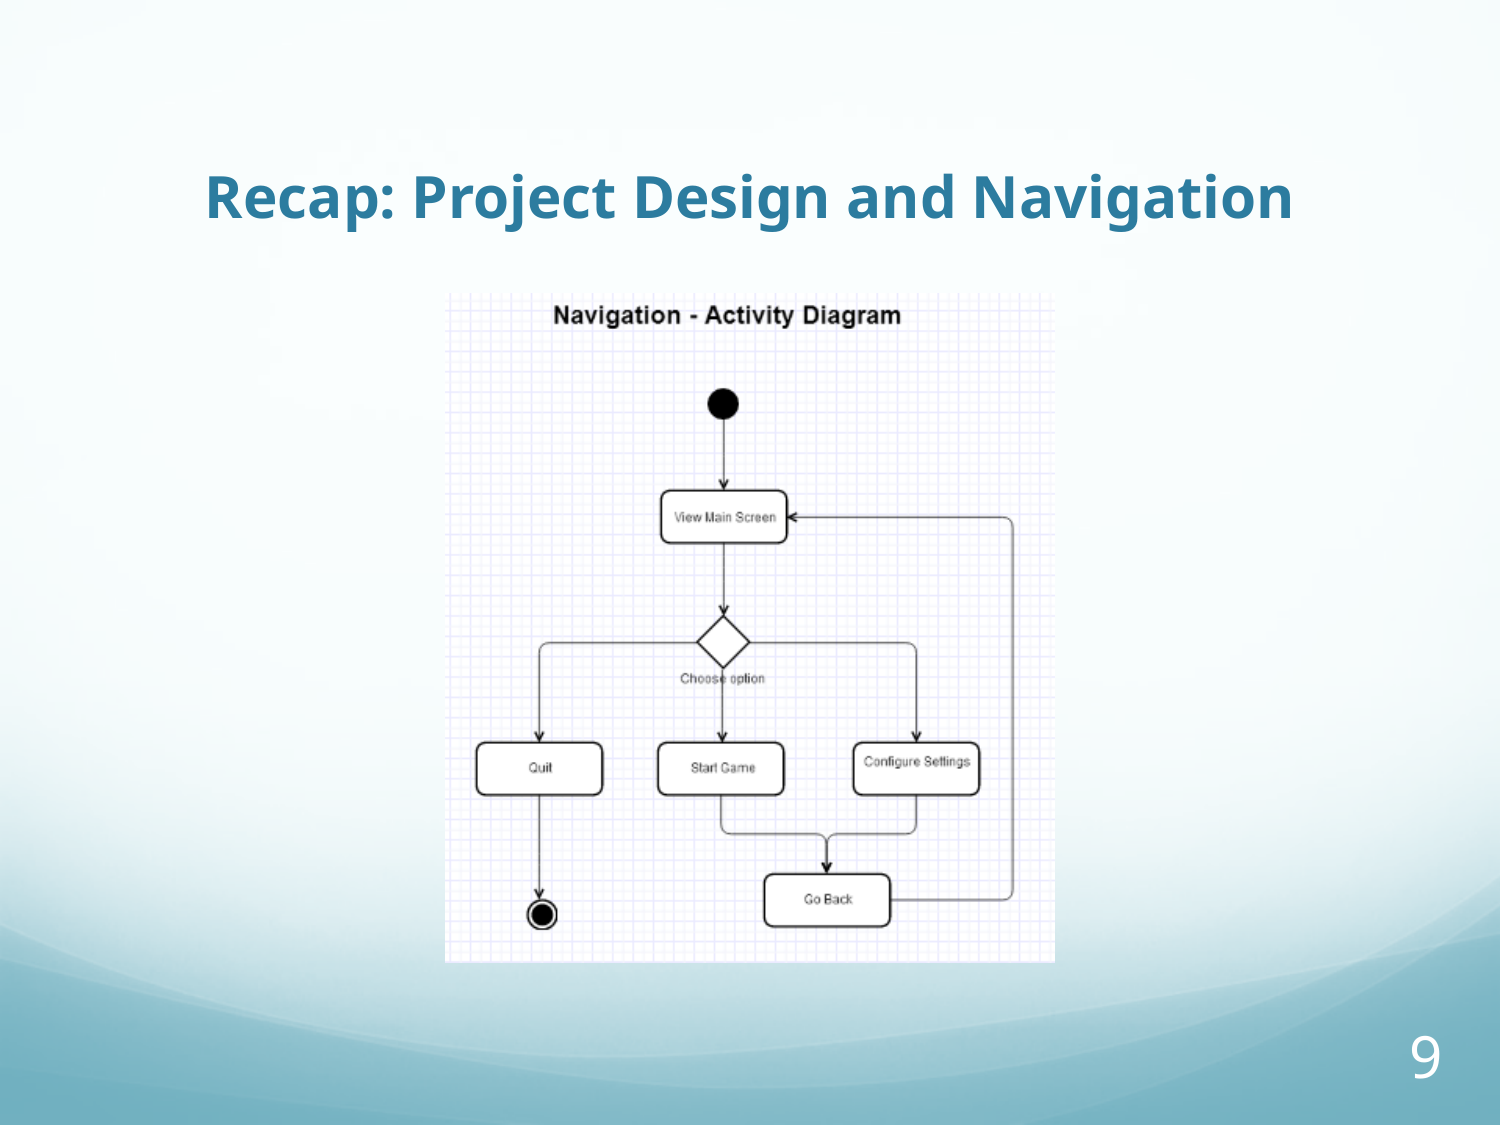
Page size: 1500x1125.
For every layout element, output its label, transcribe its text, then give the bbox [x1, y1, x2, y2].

slide_number 9 [1295, 1029, 1459, 1090]
picture [444, 293, 1056, 963]
title Recap: Project Design and Navigation [88, 137, 1412, 238]
